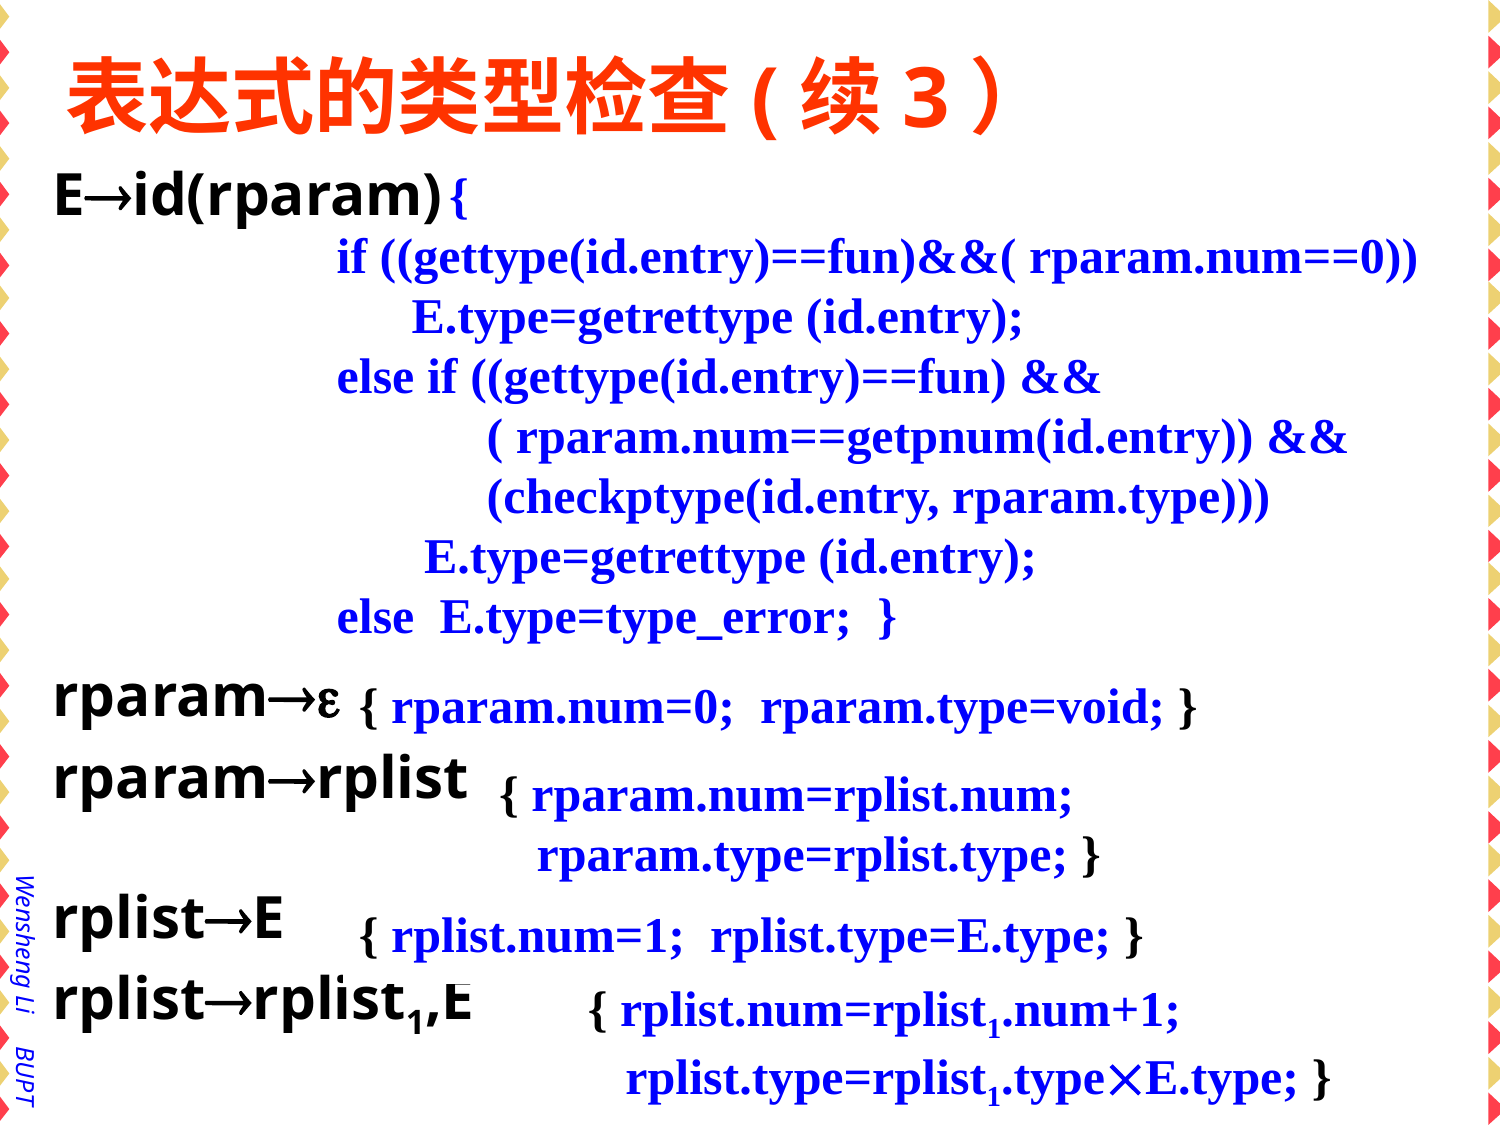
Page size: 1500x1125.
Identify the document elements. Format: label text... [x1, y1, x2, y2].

text_box { if ((gettype(id.entry)==fun)&&( rparam.num==0)) E.type=getrettype (id.entry); else if ((gettype(id.entry)==fun) && ( rparam.num==getpnum(id.entry)) && (checkptype(id.entry, rparam.type))) E.type=getrettype (id.entry); else E.type=type_error; } [603, 163, 1459, 674]
slide_number 86 [1370, 1069, 1496, 1124]
list Eid(rparam) rparam rparamrplist rplistE rplistrplist1,E [37, 149, 603, 1065]
text_box { rparam.num=rplist.num; rparam.type=rplist.type; } [603, 754, 1348, 895]
text_box { rplist.num=1; rplist.type=E.type; } [343, 894, 1252, 984]
text_box { rplist.num=rplist1.num+1; rplist.type=rplist1.typeE.type; } [572, 968, 1481, 1111]
title 表达式的类型检查(续3） [50, 24, 1463, 163]
text_box { rparam.num=0; rparam.type=void; } [343, 665, 1252, 747]
